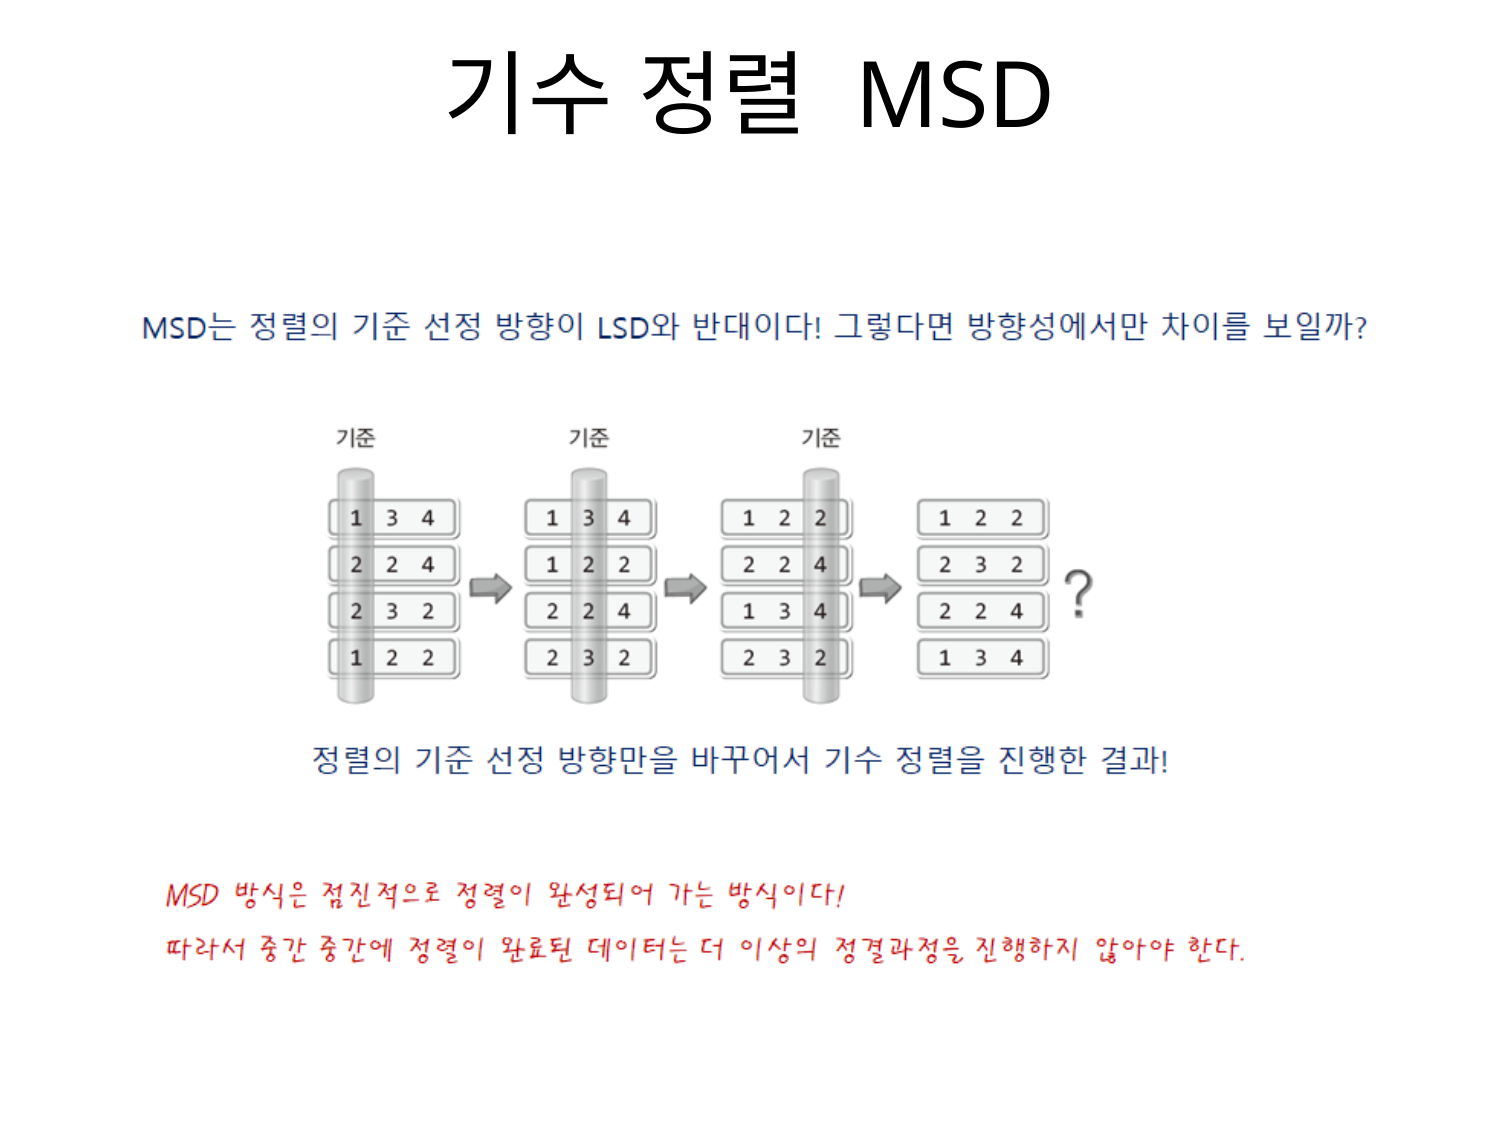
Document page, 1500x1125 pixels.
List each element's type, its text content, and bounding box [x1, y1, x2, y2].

picture [123, 290, 1410, 988]
text_box [0, 0, 1500, 75]
title 기수 정렬 MSD [75, 75, 1425, 186]
